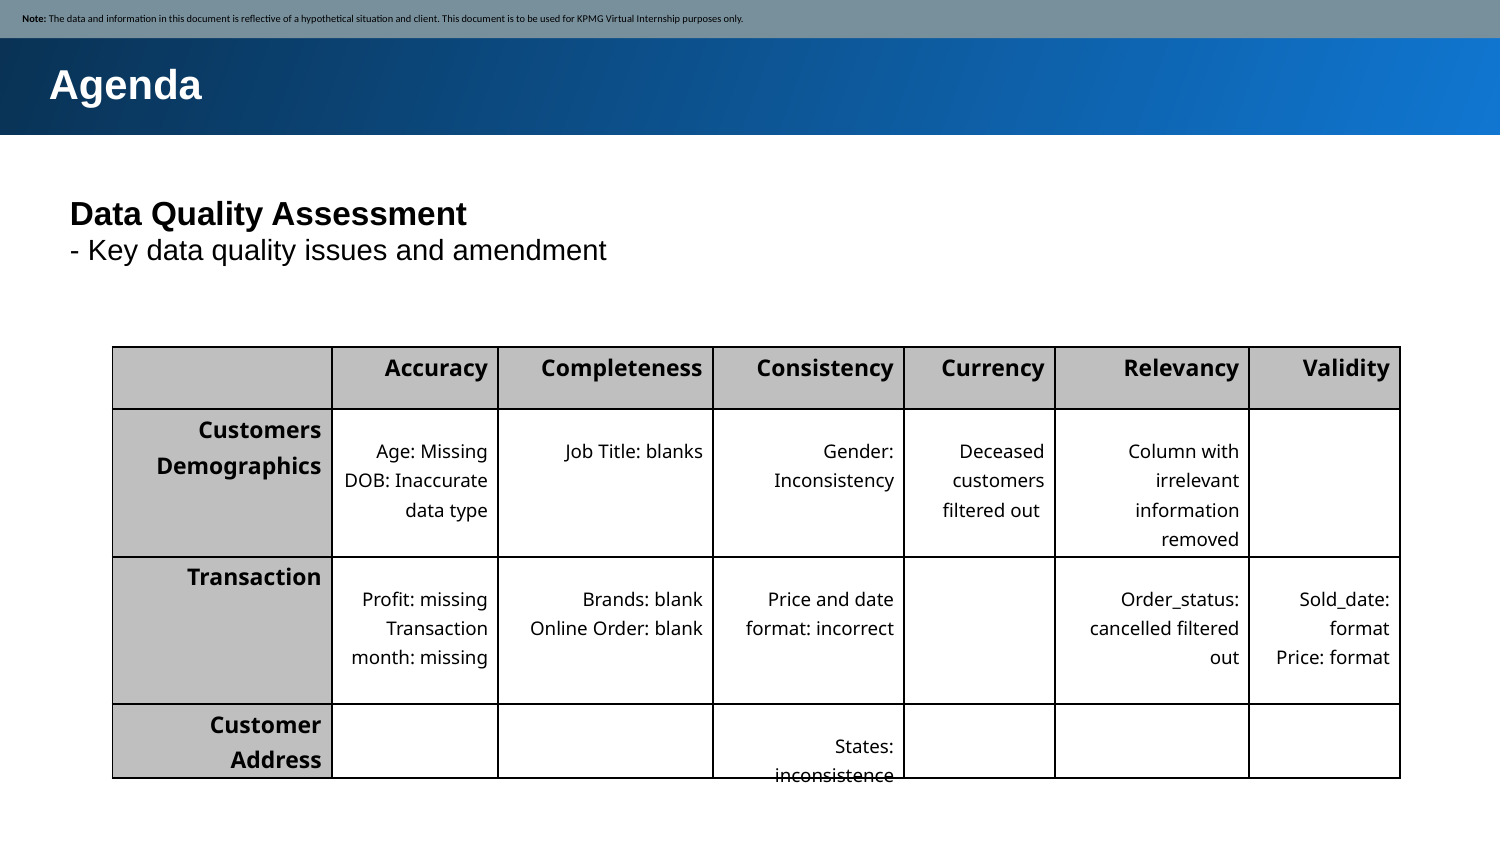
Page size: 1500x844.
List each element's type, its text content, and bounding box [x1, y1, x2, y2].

table_cell Price and date format: incorrect [714, 558, 903, 703]
table_header Consistency [714, 348, 903, 408]
table_cell [905, 705, 1054, 777]
table_cell [1250, 410, 1399, 556]
table_cell Brands: blank Online Order: blank [499, 558, 712, 703]
text_box [0, 39, 1500, 135]
table_cell Profit: missing Transaction month: missing [333, 558, 497, 703]
table_cell [1056, 705, 1248, 777]
table_cell Job Title: blanks [499, 410, 712, 556]
table_cell Column with irrelevant information removed [1056, 410, 1248, 556]
table_cell Age: Missing DOB: Inaccurate data type [333, 410, 497, 556]
table_cell Gender: Inconsistency [714, 410, 903, 556]
table_header Accuracy [333, 348, 497, 408]
table_cell Sold_date: format Price: format [1250, 558, 1399, 703]
table_header Validity [1250, 348, 1399, 408]
table_header Completeness [499, 348, 712, 408]
table_cell Customer Address [113, 705, 331, 777]
table_cell [905, 558, 1054, 703]
table_cell [499, 705, 712, 777]
table_cell Transaction [113, 558, 331, 703]
text_box Agenda [33, 43, 1439, 124]
table_cell Order_status: cancelled filtered out [1056, 558, 1248, 703]
table_header Relevancy [1056, 348, 1248, 408]
table_header [113, 348, 331, 408]
table_cell Customers Demographics [113, 410, 331, 556]
table_cell [1250, 705, 1399, 777]
table_header Currency [905, 348, 1054, 408]
table_cell States: inconsistence [714, 705, 903, 777]
table_cell Deceased customers filtered out [905, 410, 1054, 556]
table_cell [333, 705, 497, 777]
text_box Note: The data and information in this document is reflective of a hypothetical situation and client. This document is to be used for KPMG Virtual Internship purposes only. [0, 0, 1500, 39]
text_box Data Quality Assessment - Key data quality issues and amendment [62, 184, 788, 275]
